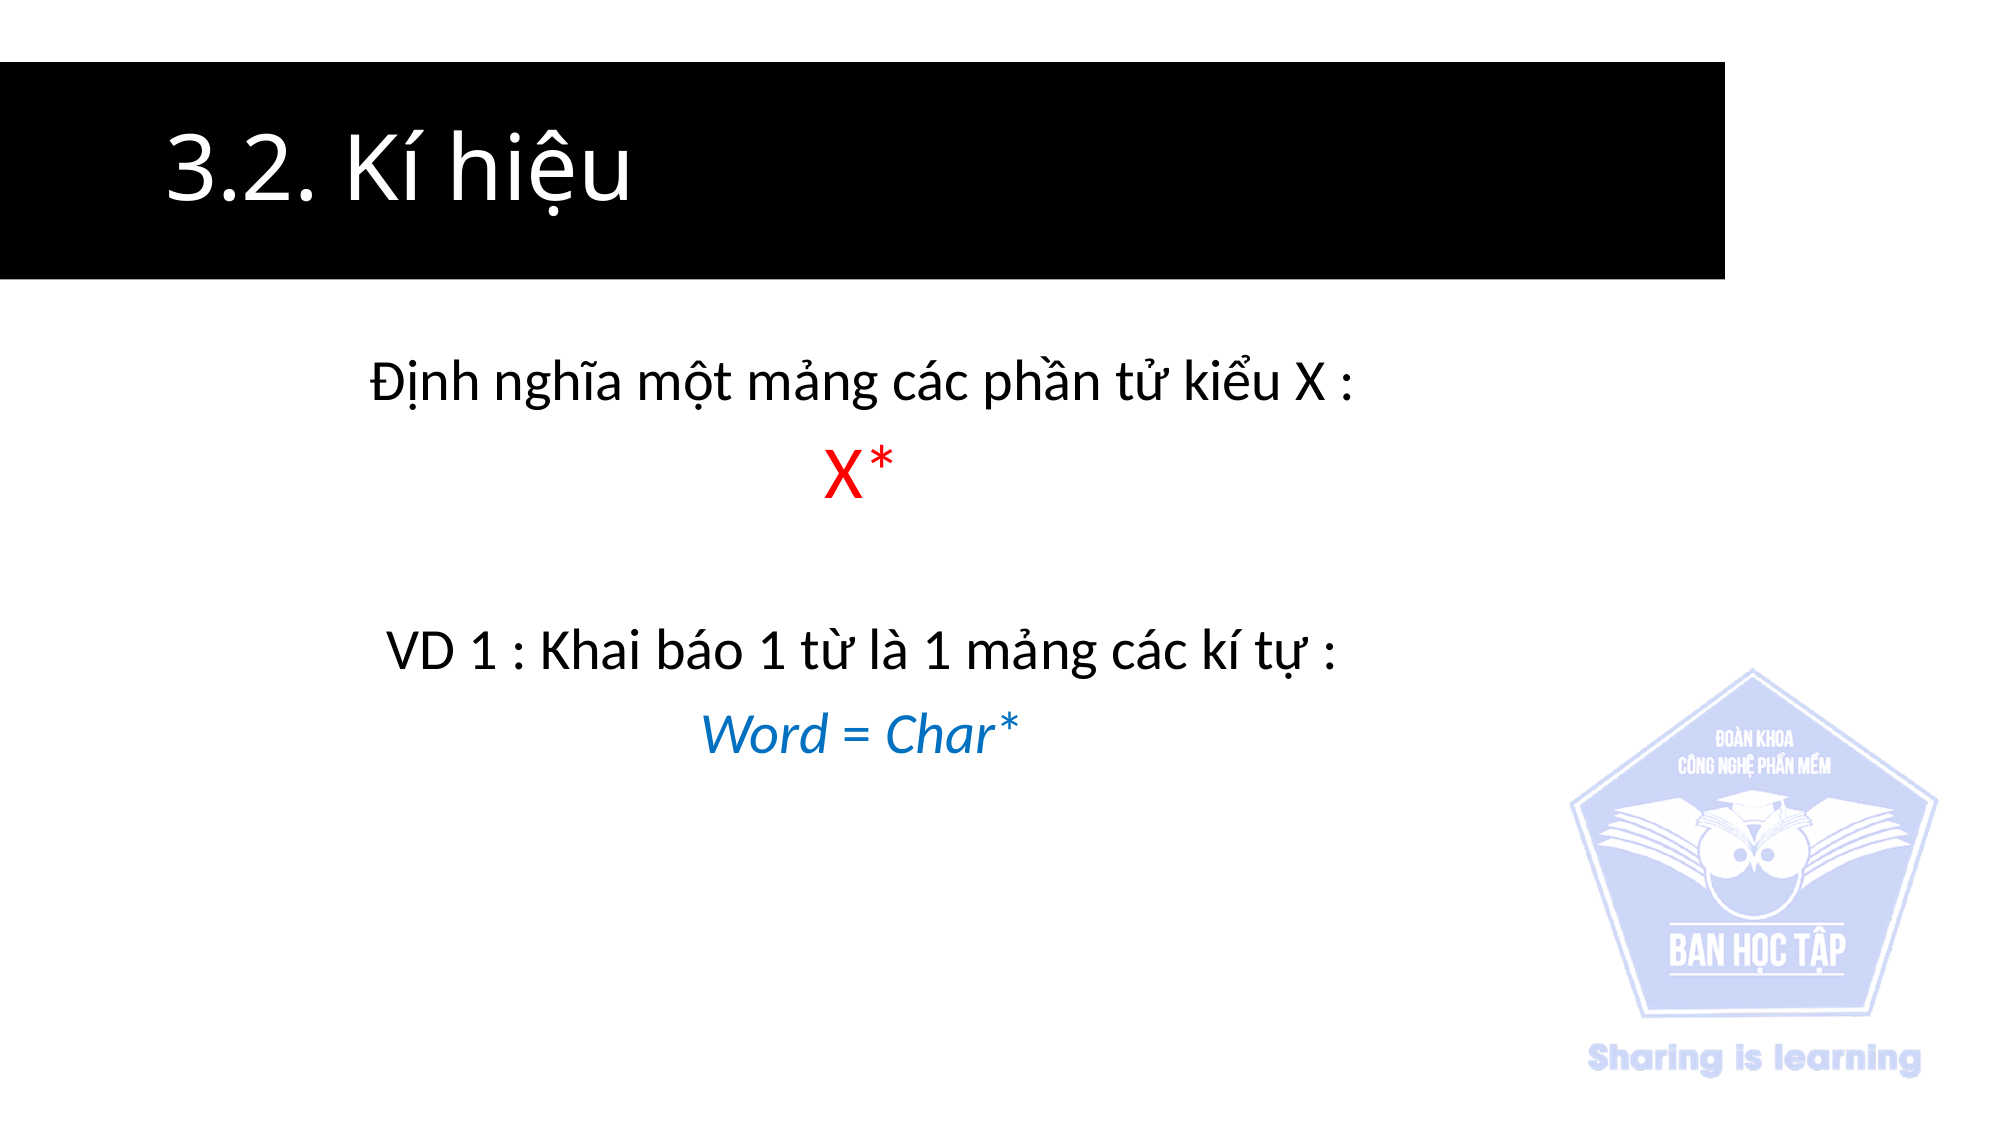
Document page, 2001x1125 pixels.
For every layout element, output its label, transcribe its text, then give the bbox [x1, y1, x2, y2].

title 3.2. Kí hiệu [0, 62, 1725, 280]
picture [1472, 602, 2001, 1125]
list Định nghĩa một mảng các phần tử kiểu X : X* VD 1 : Khai báo 1 từ là 1 mảng các kí tự : Word = Char* [66, 343, 1659, 782]
